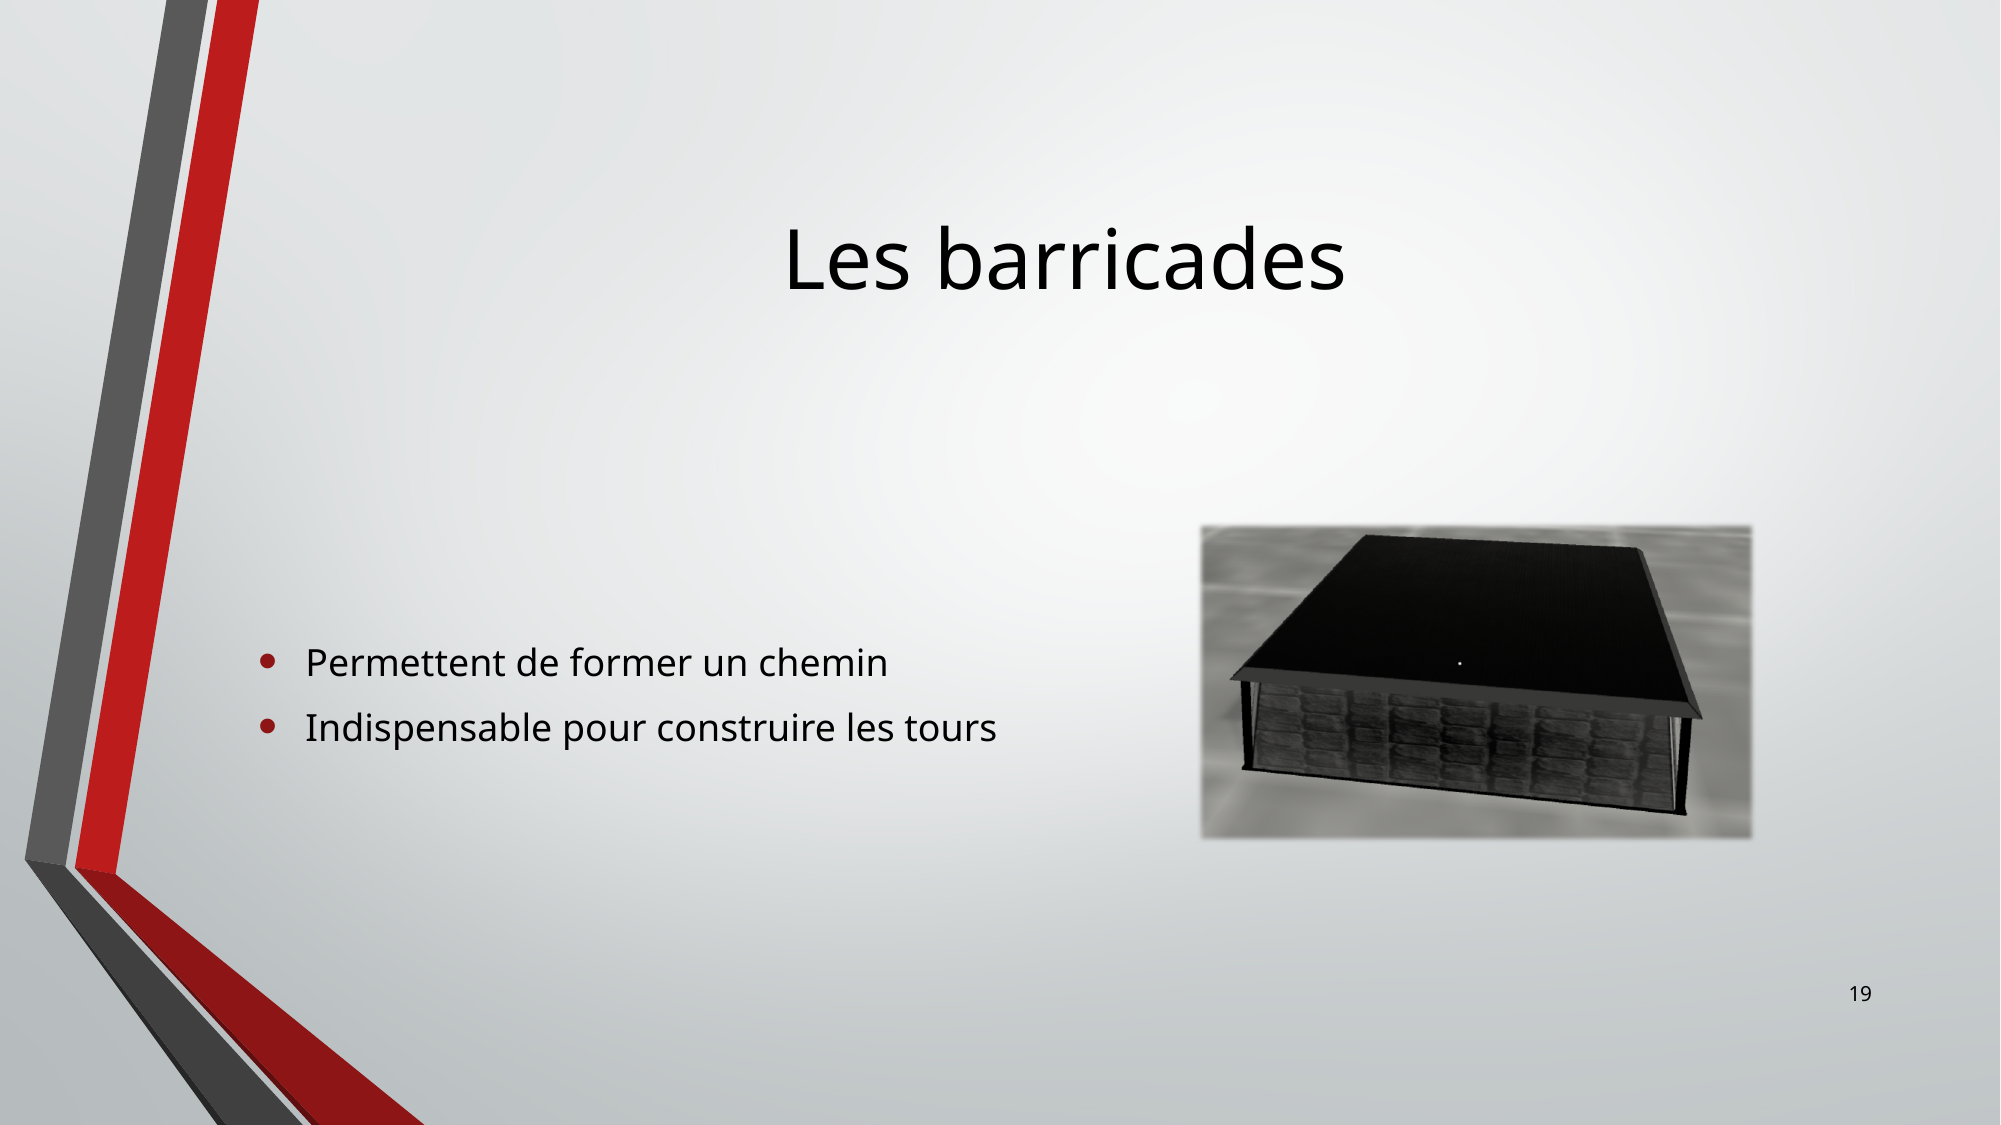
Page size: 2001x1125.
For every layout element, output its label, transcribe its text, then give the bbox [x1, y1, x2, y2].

slide_number 19 [1796, 965, 1887, 1025]
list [1195, 520, 1757, 845]
title Les barricades [243, 112, 1887, 400]
list Permettent de former un chemin Indispensable pour construire les tours [243, 437, 1047, 950]
